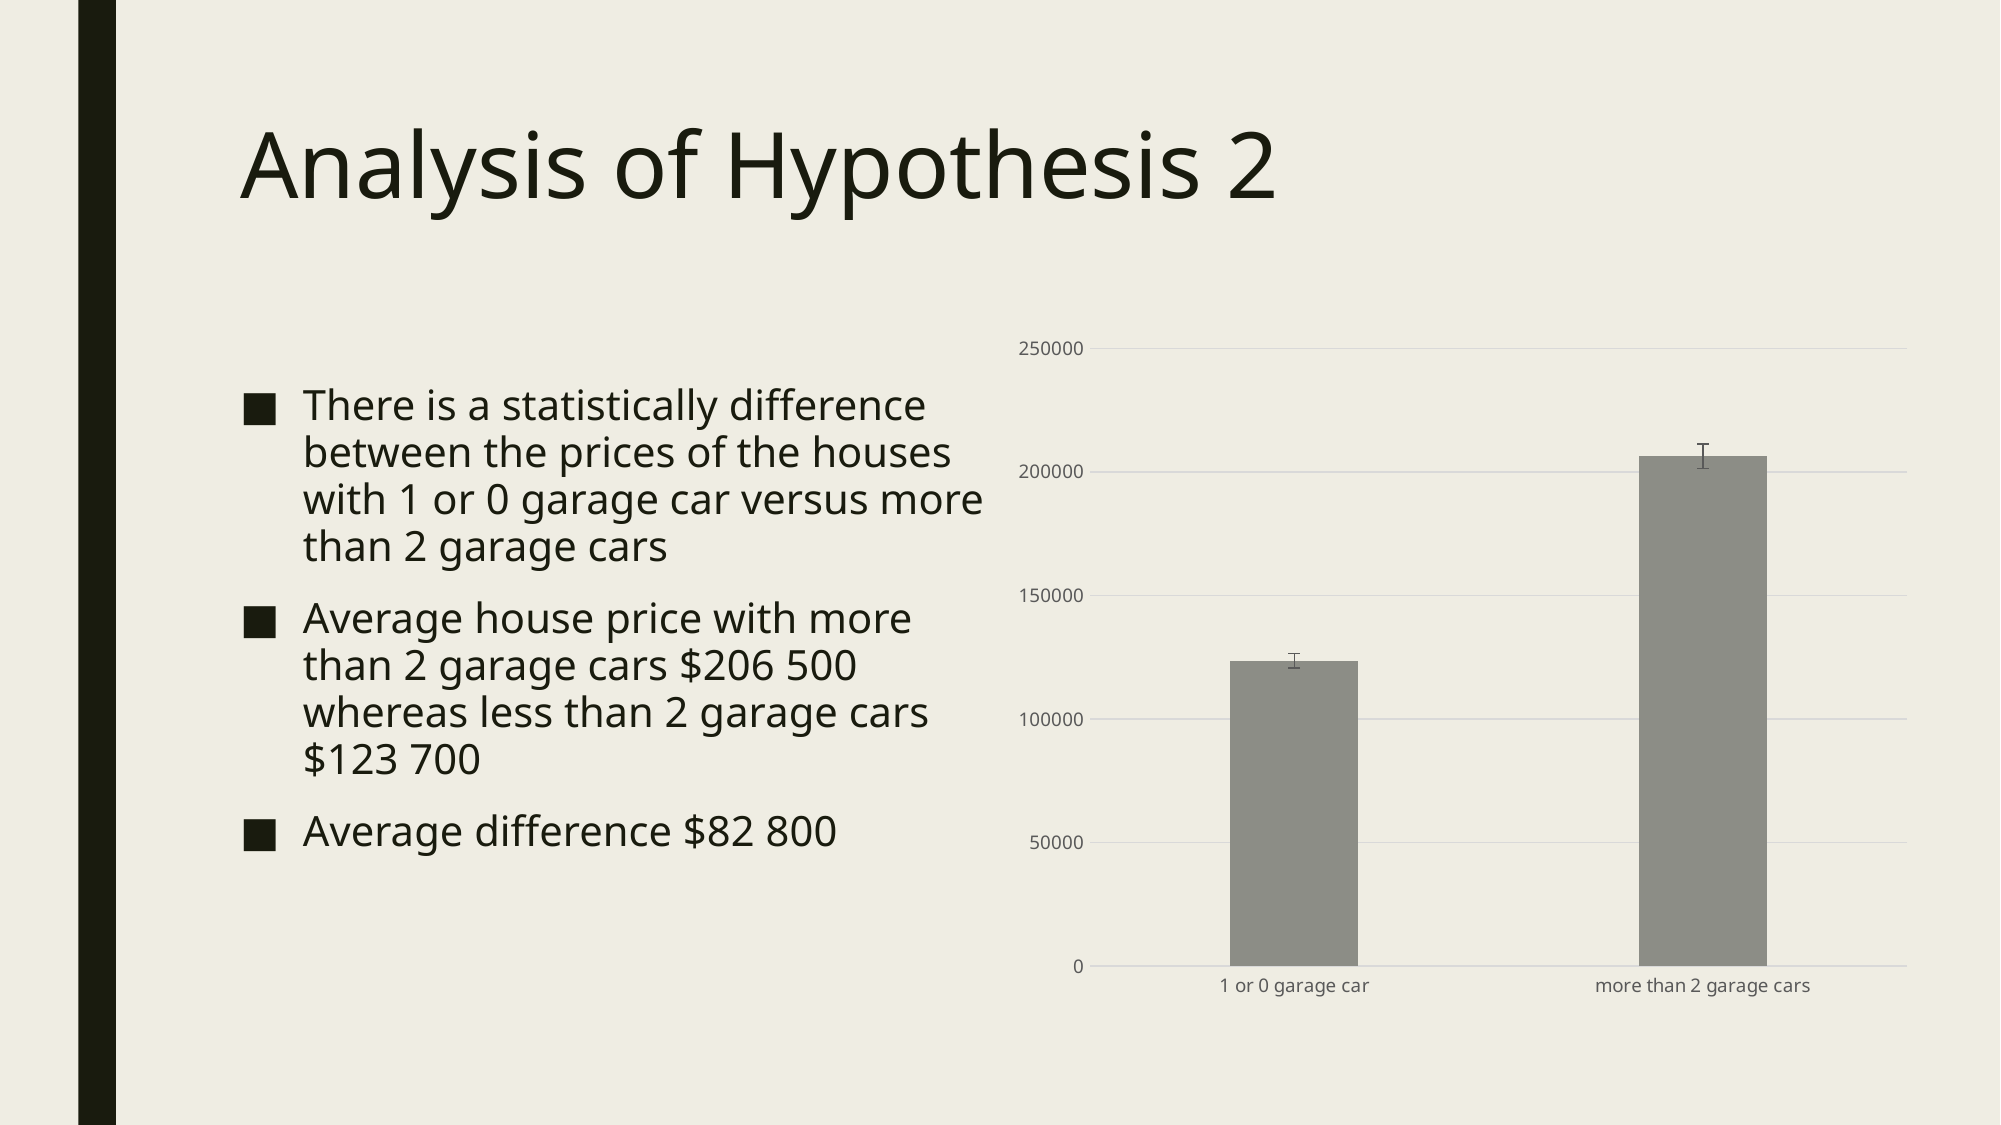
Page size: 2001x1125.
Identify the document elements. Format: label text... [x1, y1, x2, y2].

title Analysis of Hypothesis 2 [225, 112, 1800, 357]
list There is a statistically difference between the prices of the houses with 1 or 0 garage car versus more than 2 garage cars Average house price with more than 2 garage cars $206 500 whereas less than 2 garage cars $123 700 Average difference $82 800 [225, 375, 999, 963]
chart [999, 321, 1926, 1013]
